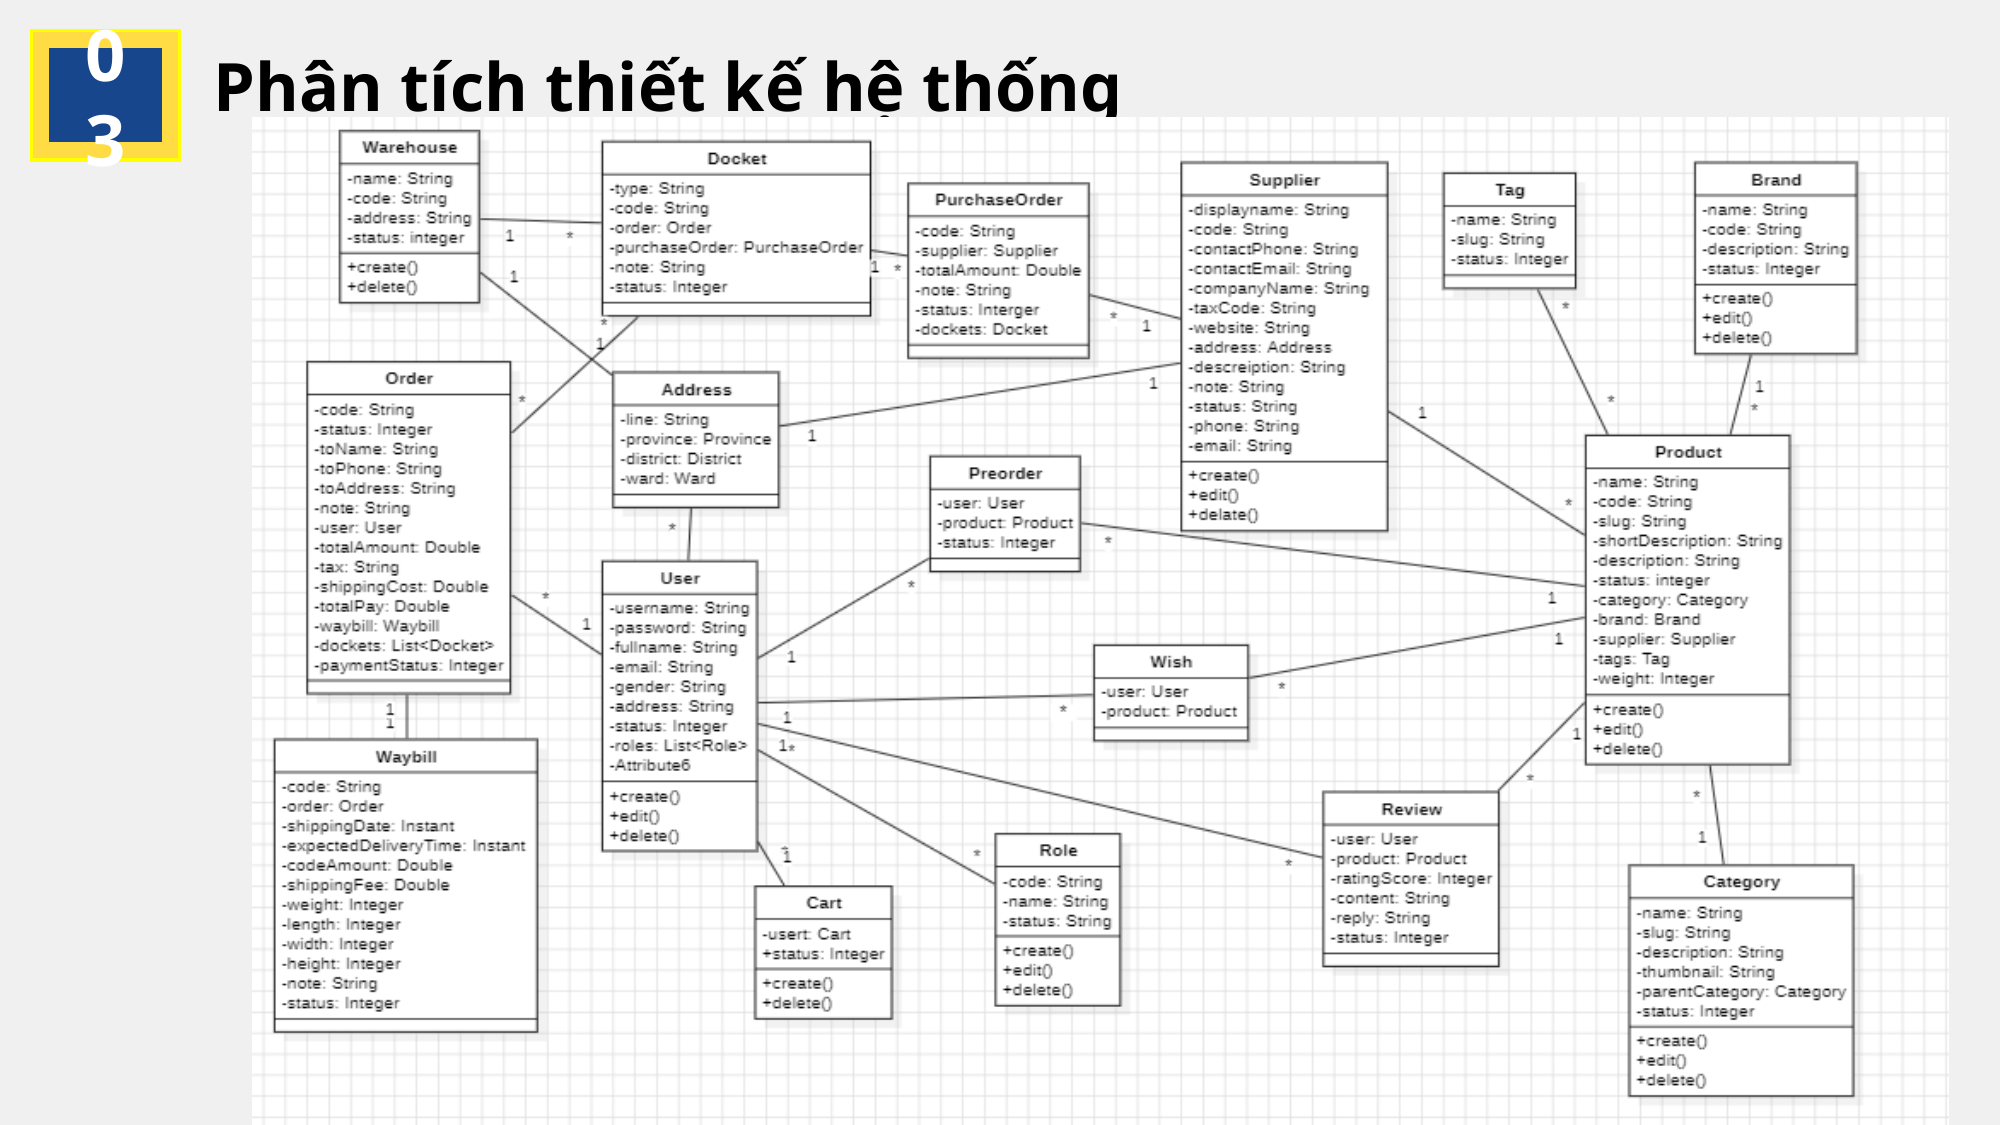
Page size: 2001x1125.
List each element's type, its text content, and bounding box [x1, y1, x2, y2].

text_box Phân tích thiết kế hệ thống [199, 37, 1273, 132]
text_box [0, 0, 2000, 1125]
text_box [31, 29, 181, 161]
picture [251, 117, 1949, 1125]
